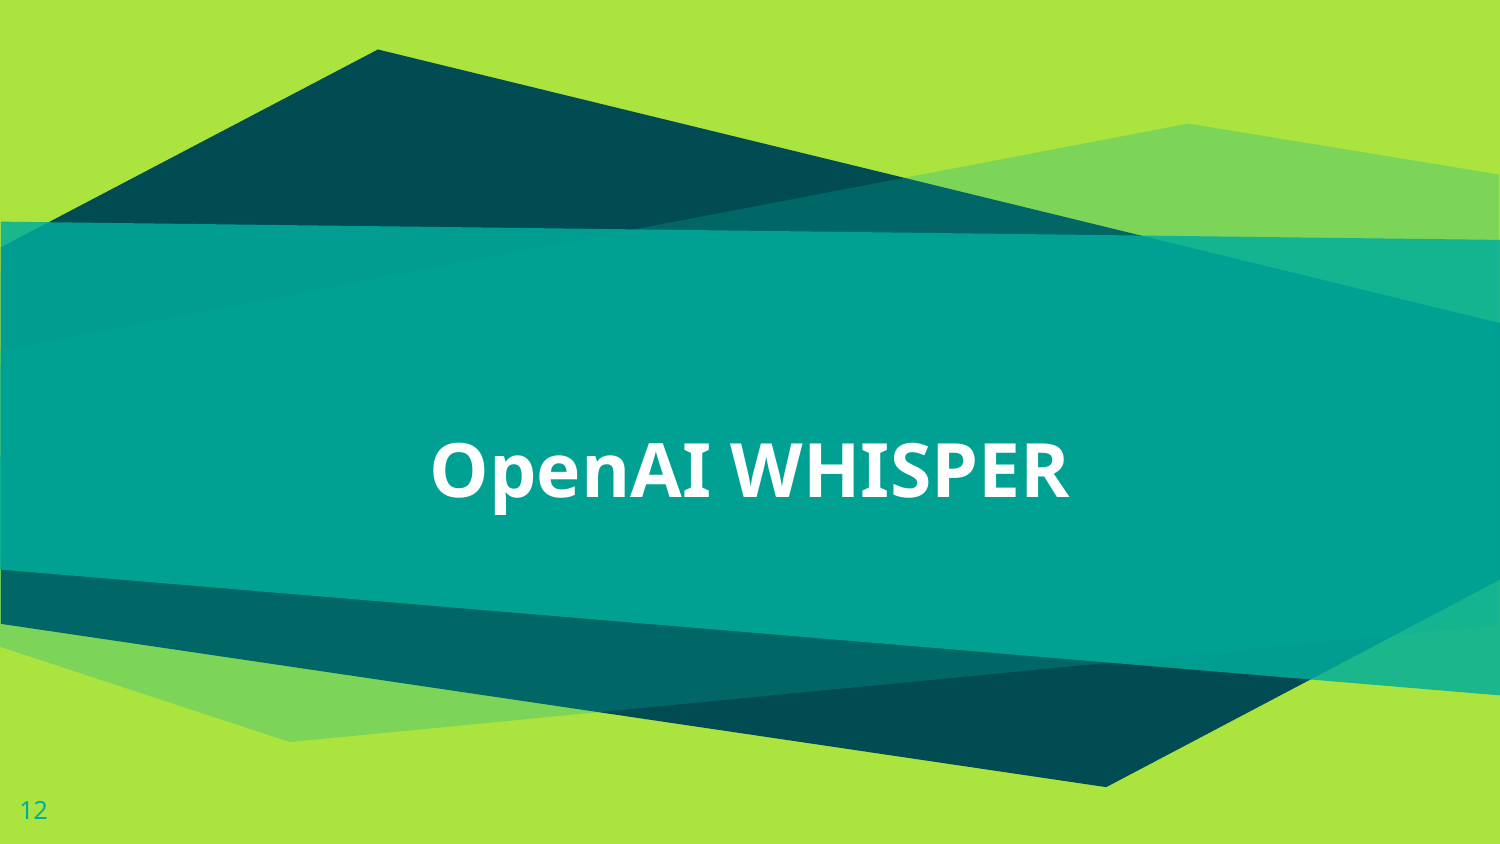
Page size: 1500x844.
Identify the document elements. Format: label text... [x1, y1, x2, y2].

title OpenAI WHISPER [297, 337, 1203, 528]
slide_number 12 [4, 779, 95, 844]
